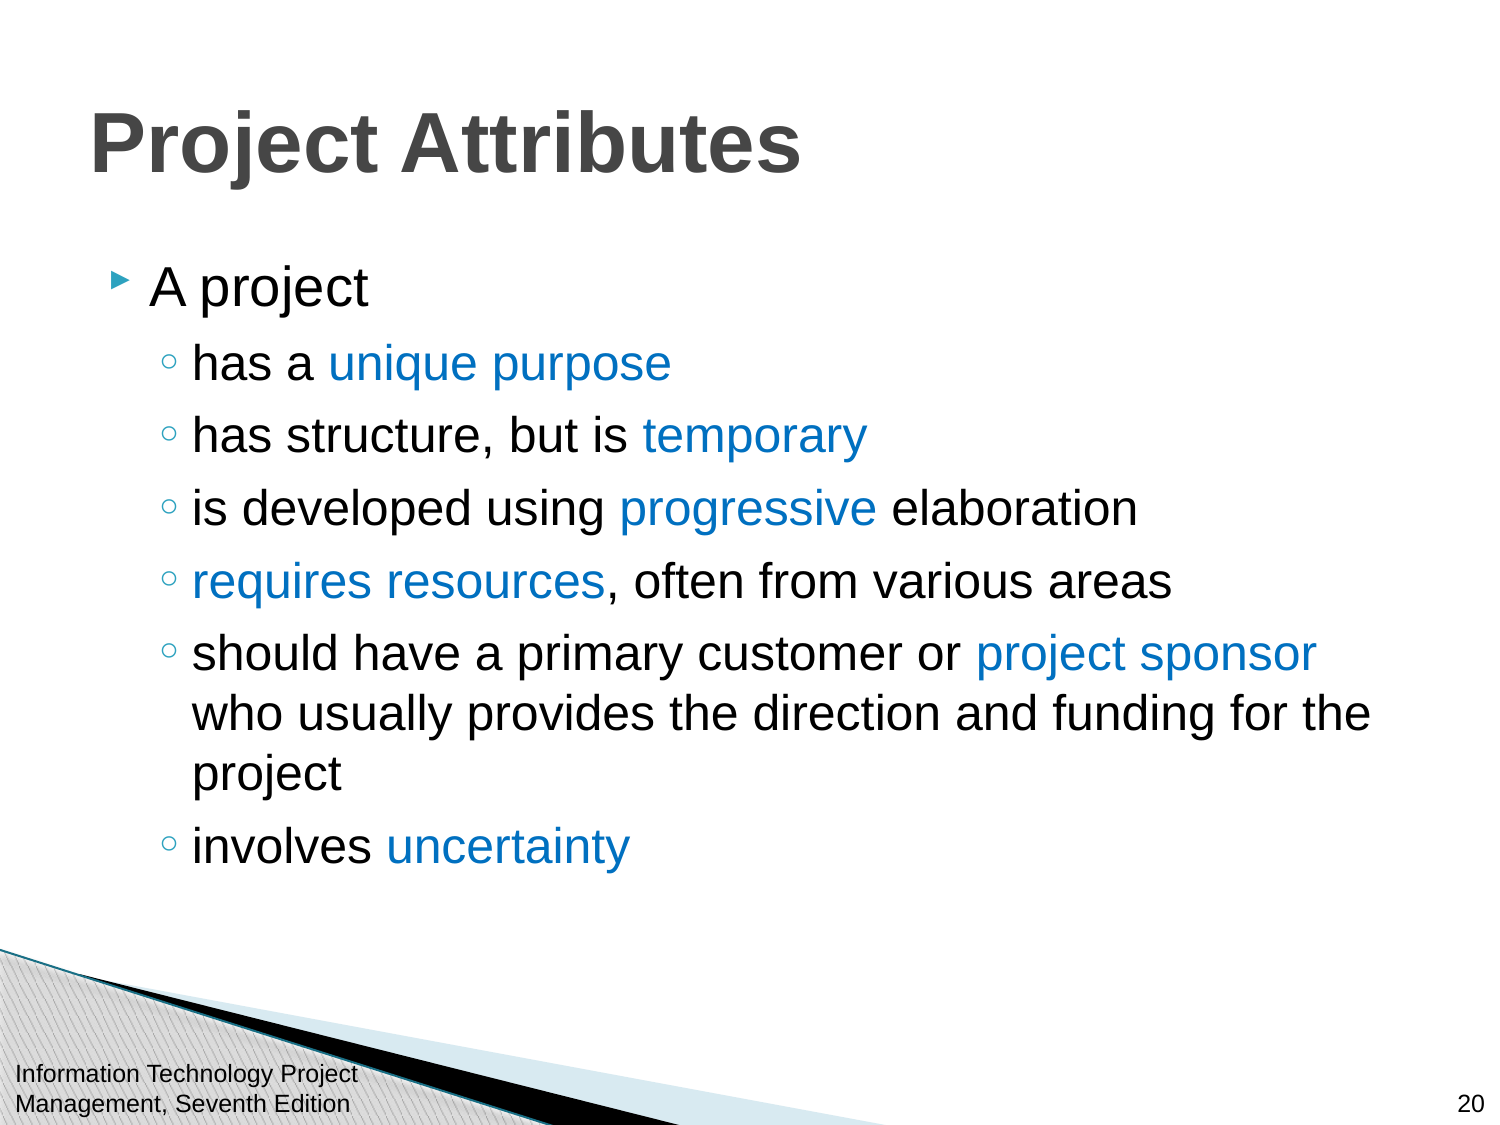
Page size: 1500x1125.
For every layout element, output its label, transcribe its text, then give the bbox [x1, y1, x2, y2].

title Project Attributes [75, 45, 1425, 233]
slide_number 20 [1408, 1065, 1500, 1125]
list A project has a unique purpose has structure, but is temporary is developed using progressive elaboration requires resources, often from various areas should have a primary customer or project sponsor who usually provides the direction and funding for the project involves uncertainty [74, 242, 1426, 986]
footer Information Technology Project Management, Seventh Edition [0, 1065, 425, 1125]
